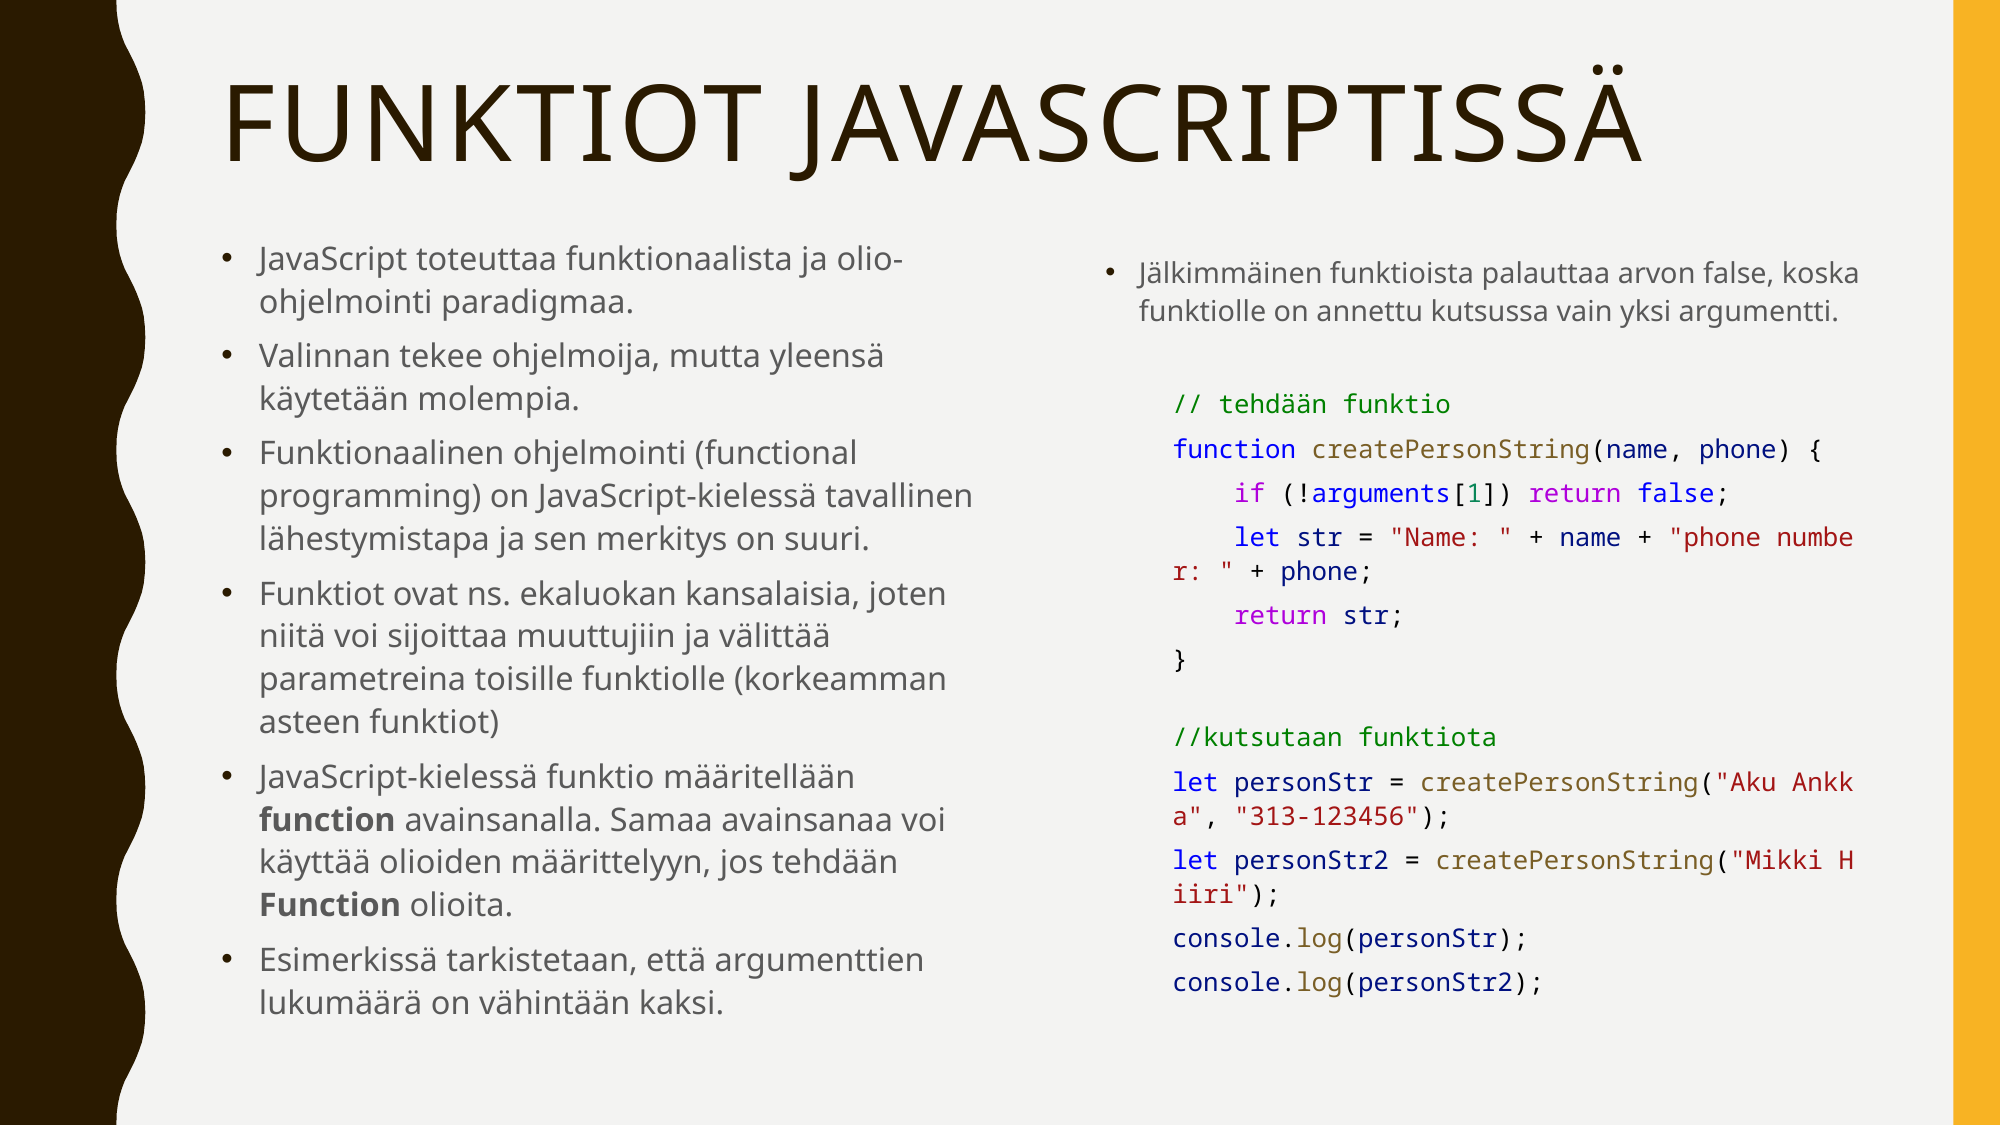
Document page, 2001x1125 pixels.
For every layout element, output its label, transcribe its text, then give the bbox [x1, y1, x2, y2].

title Funktiot javascriptissä [205, 62, 1875, 308]
list JavaScript toteuttaa funktionaalista ja olio-ohjelmointi paradigmaa. Valinnan tekee ohjelmoija, mutta yleensä käytetään molempia. Funktionaalinen ohjelmointi (functional programming) on JavaScript-kielessä tavallinen lähestymistapa ja sen merkitys on suuri. Funktiot ovat ns. ekaluokan kansalaisia, joten niitä voi sijoittaa muuttujiin ja välittää parametreina toisille funktiolle (korkeamman asteen funktiot) JavaScript-kielessä funktio määritellään function avainsanalla. Samaa avainsanaa voi käyttää olioiden määrittelyyn, jos tehdään Function olioita. Esimerkissä tarkistetaan, että argumenttien lukumäärä on vähintään kaksi. [206, 226, 994, 1063]
list Jälkimmäinen funktioista palauttaa arvon false, koska funktiolle on annettu kutsussa vain yksi argumentti. // tehdään funktio function createPersonString(name, phone) { if (!arguments[1]) return false; let str = "Name: " + name + "phone number: " + phone; return str; } //kutsutaan funktiota let personStr = createPersonString("Aku Ankka", "313-123456"); let personStr2 = createPersonString("Mikki Hiiri"); console.log(personStr); console.log(personStr2); [1090, 243, 1878, 1051]
